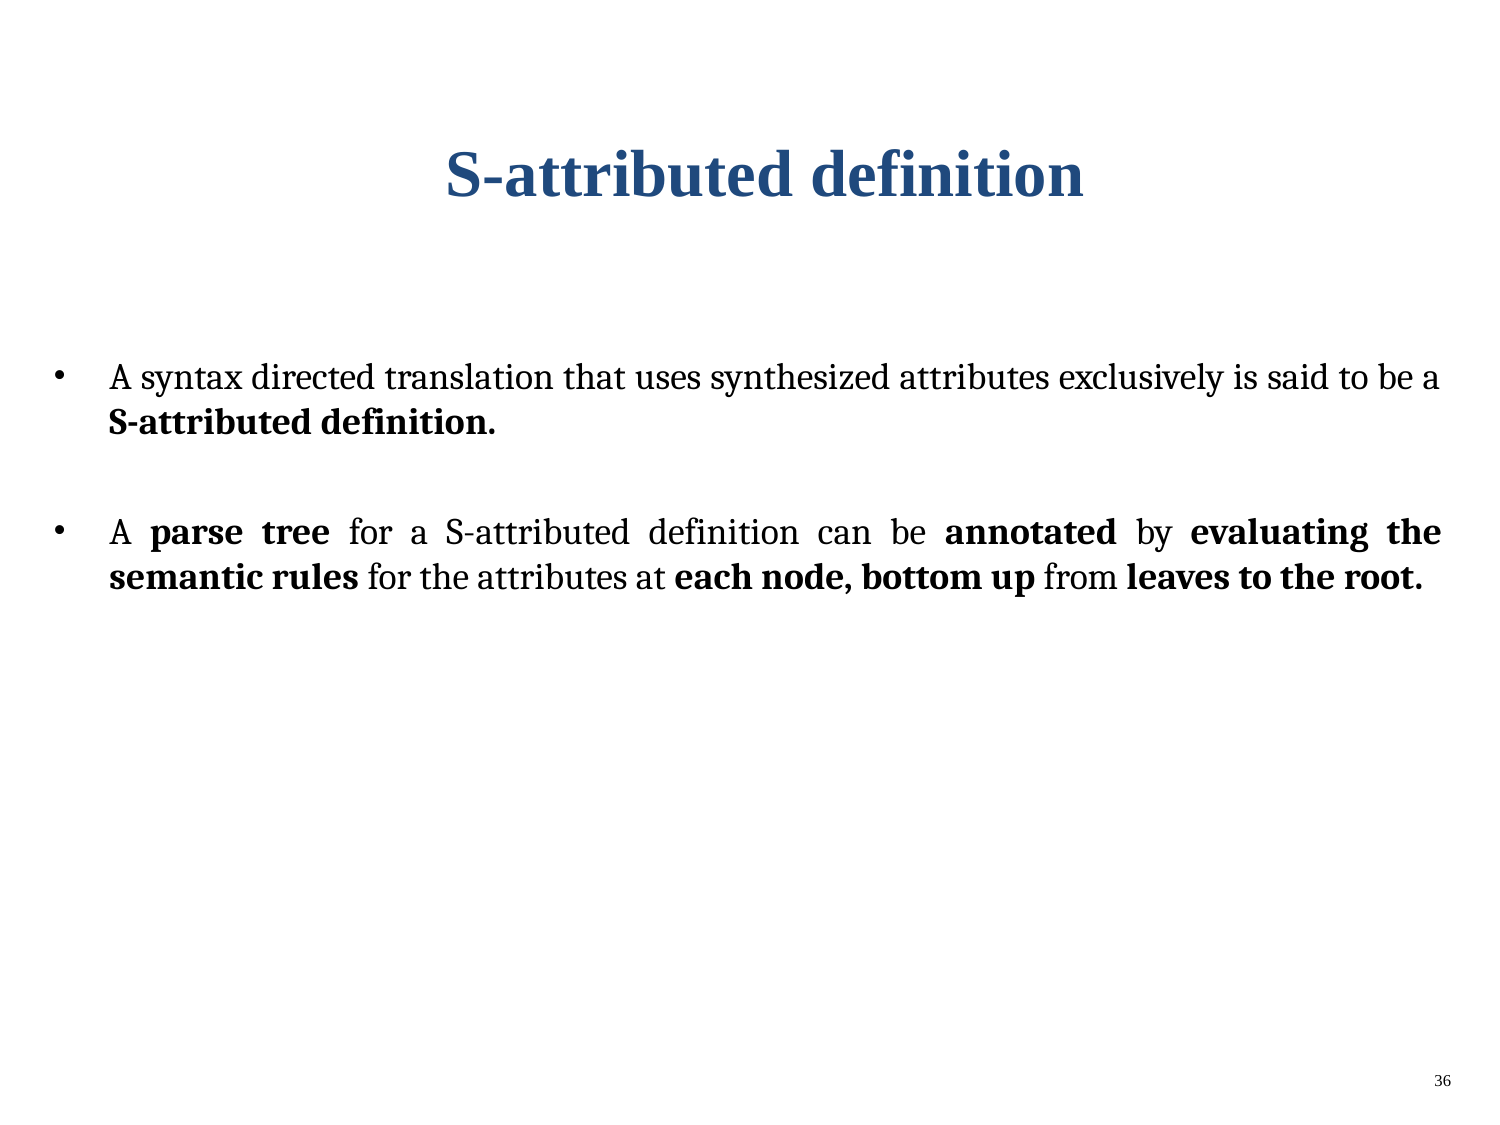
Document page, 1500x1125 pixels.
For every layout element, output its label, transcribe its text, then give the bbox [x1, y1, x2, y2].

title S-attributed definition [55, 94, 1476, 245]
list A syntax directed translation that uses synthesized attributes exclusively is said to be a S-attributed definition. A parse tree for a S-attributed definition can be annotated by evaluating the semantic rules for the attributes at each node, bottom up from leaves to the root. [38, 344, 1458, 820]
text_box 36 [1153, 1062, 1467, 1100]
